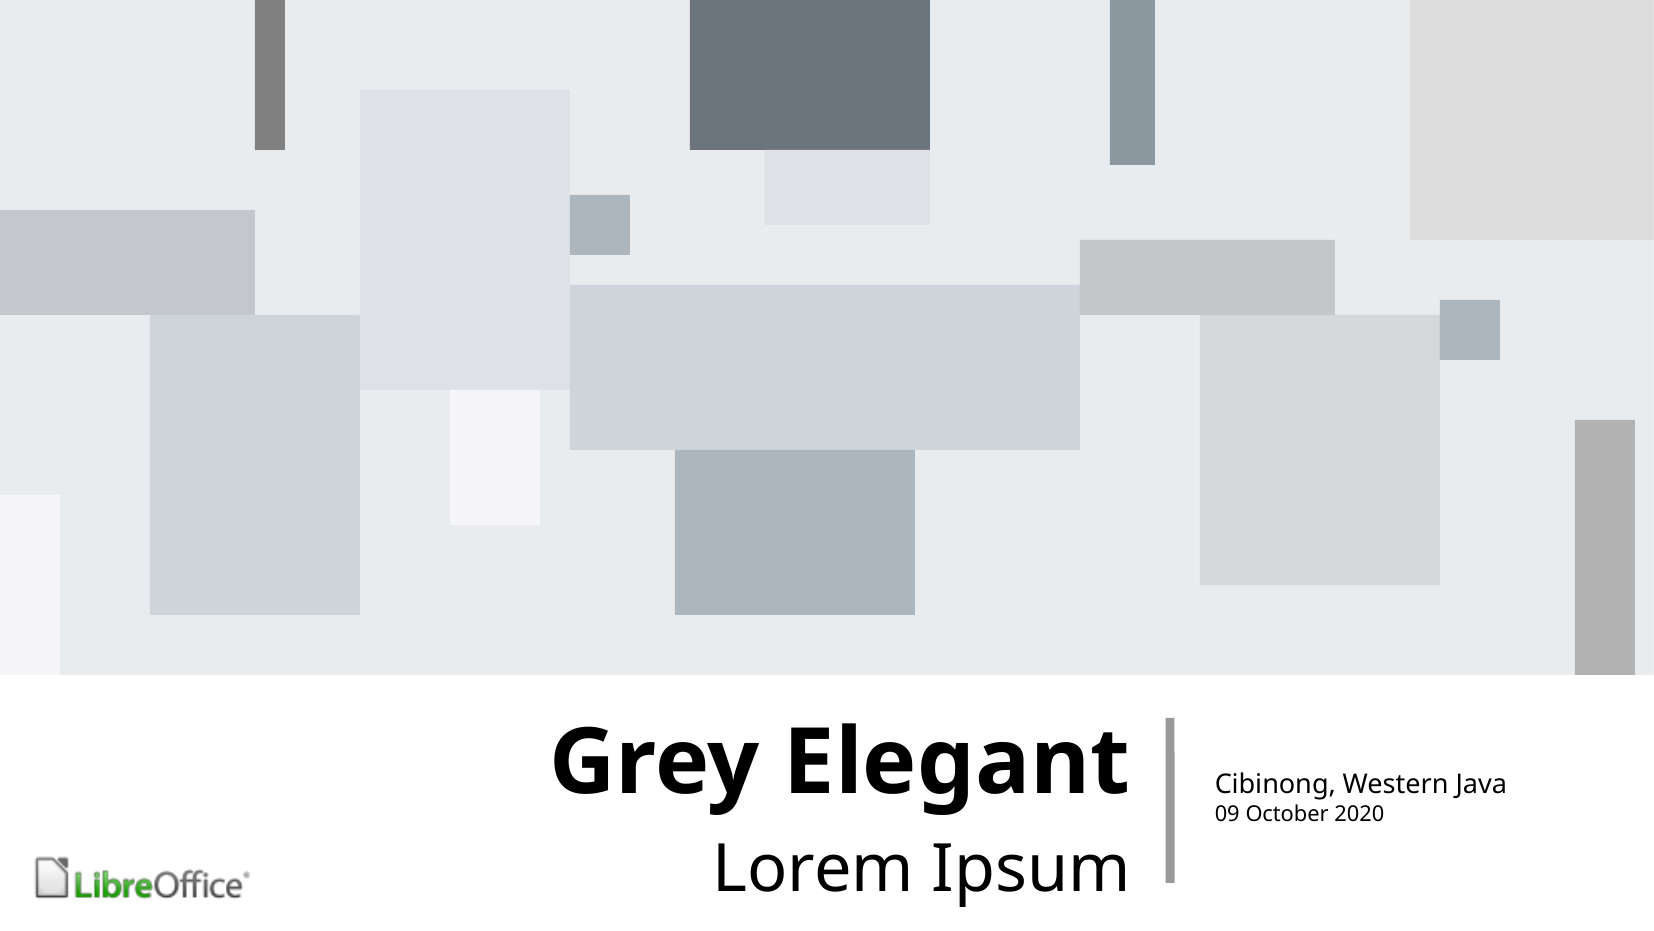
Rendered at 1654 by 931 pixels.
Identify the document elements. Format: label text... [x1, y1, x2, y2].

text_box Cibinong, Western Java 09 October 2020 [1199, 759, 1590, 841]
picture [29, 852, 255, 903]
title Grey Elegant [262, 693, 1132, 819]
subtitle Lorem Ipsum [262, 819, 1132, 911]
